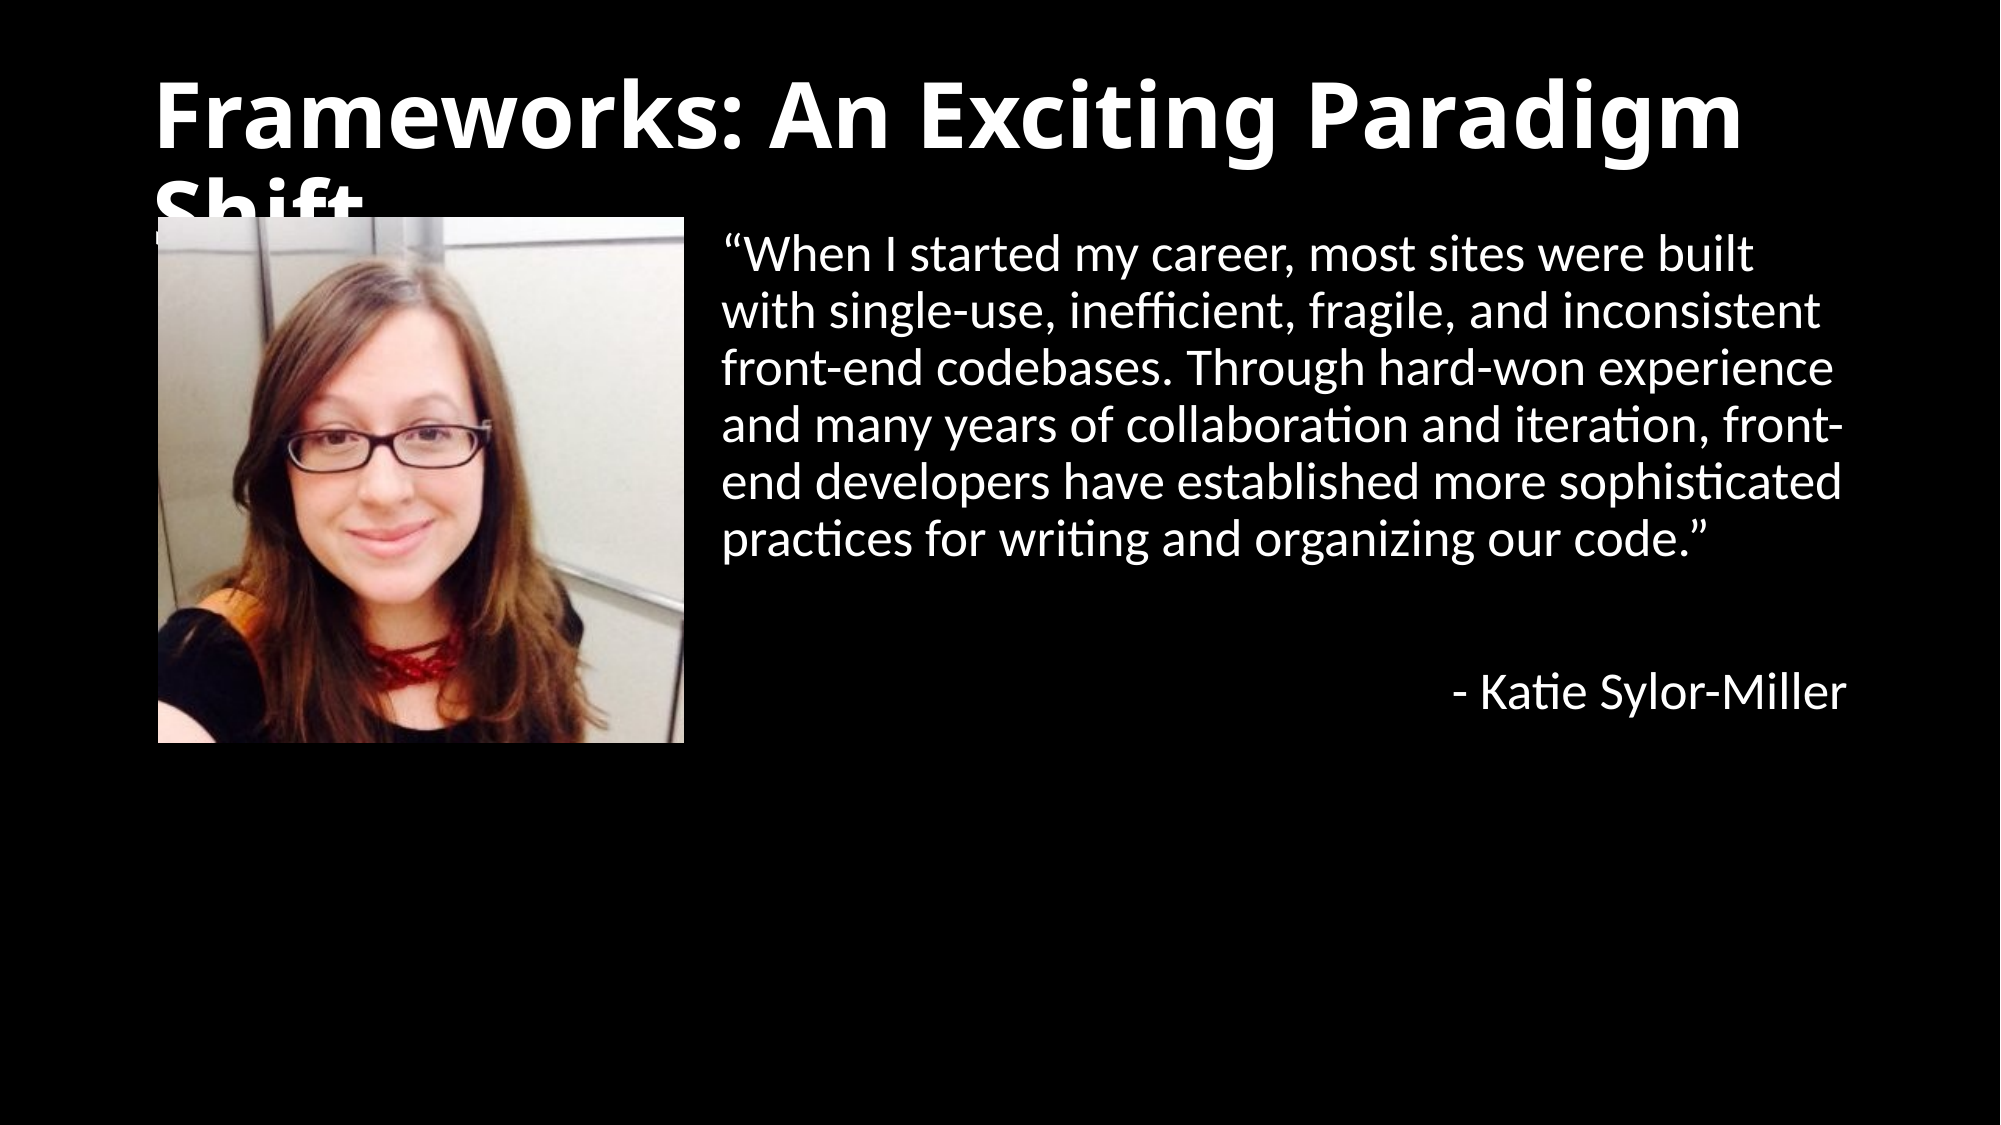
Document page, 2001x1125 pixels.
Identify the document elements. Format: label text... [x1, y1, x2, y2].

title Frameworks: An Exciting Paradigm Shift [137, 59, 1863, 278]
picture [158, 217, 684, 743]
list “When I started my career, most sites were built with single-use, inefficient, fragile, and inconsistent front-end codebases. Through hard-won experience and many years of collaboration and iteration, front-end developers have established more sophisticated practices for writing and organizing our code.” - Katie Sylor-Miller [706, 217, 1863, 745]
